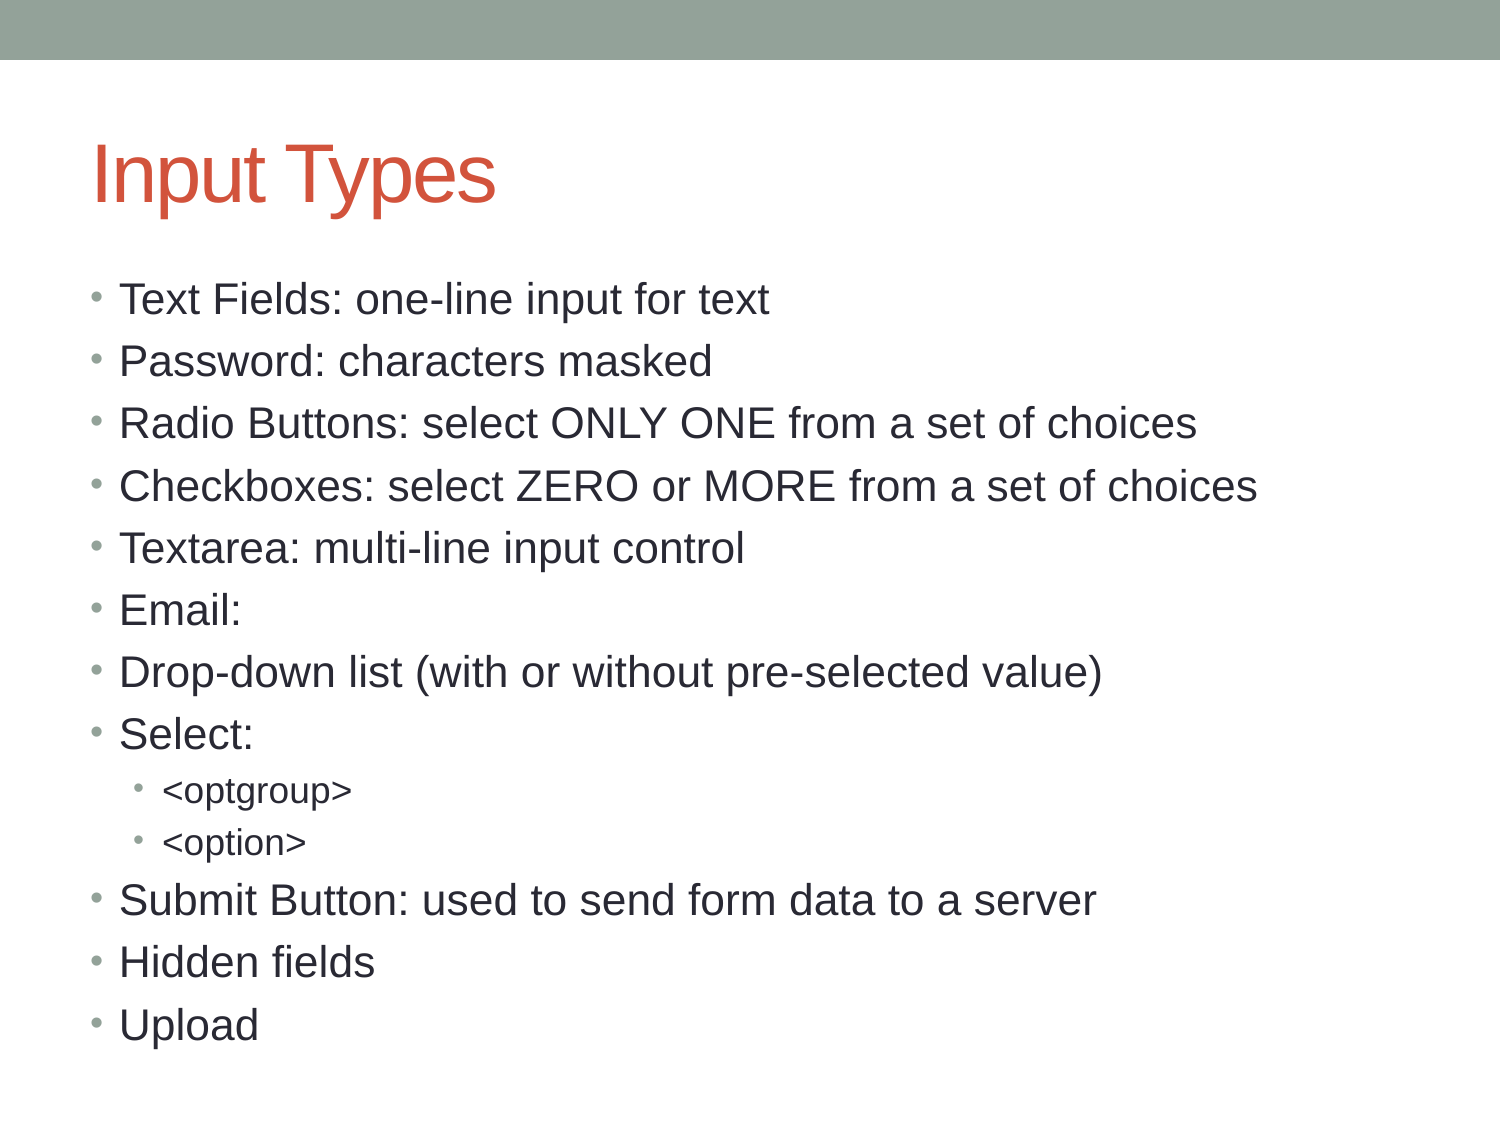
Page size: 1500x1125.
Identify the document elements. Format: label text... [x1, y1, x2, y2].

list Text Fields: one-line input for text Password: characters masked Radio Buttons: select ONLY ONE from a set of choices Checkboxes: select ZERO or MORE from a set of choices Textarea: multi-line input control Email: Drop-down list (with or without pre-selected value) Select: <optgroup> <option> Submit Button: used to send form data to a server Hidden fields Upload [75, 262, 1425, 1063]
title Input Types [75, 87, 1425, 250]
